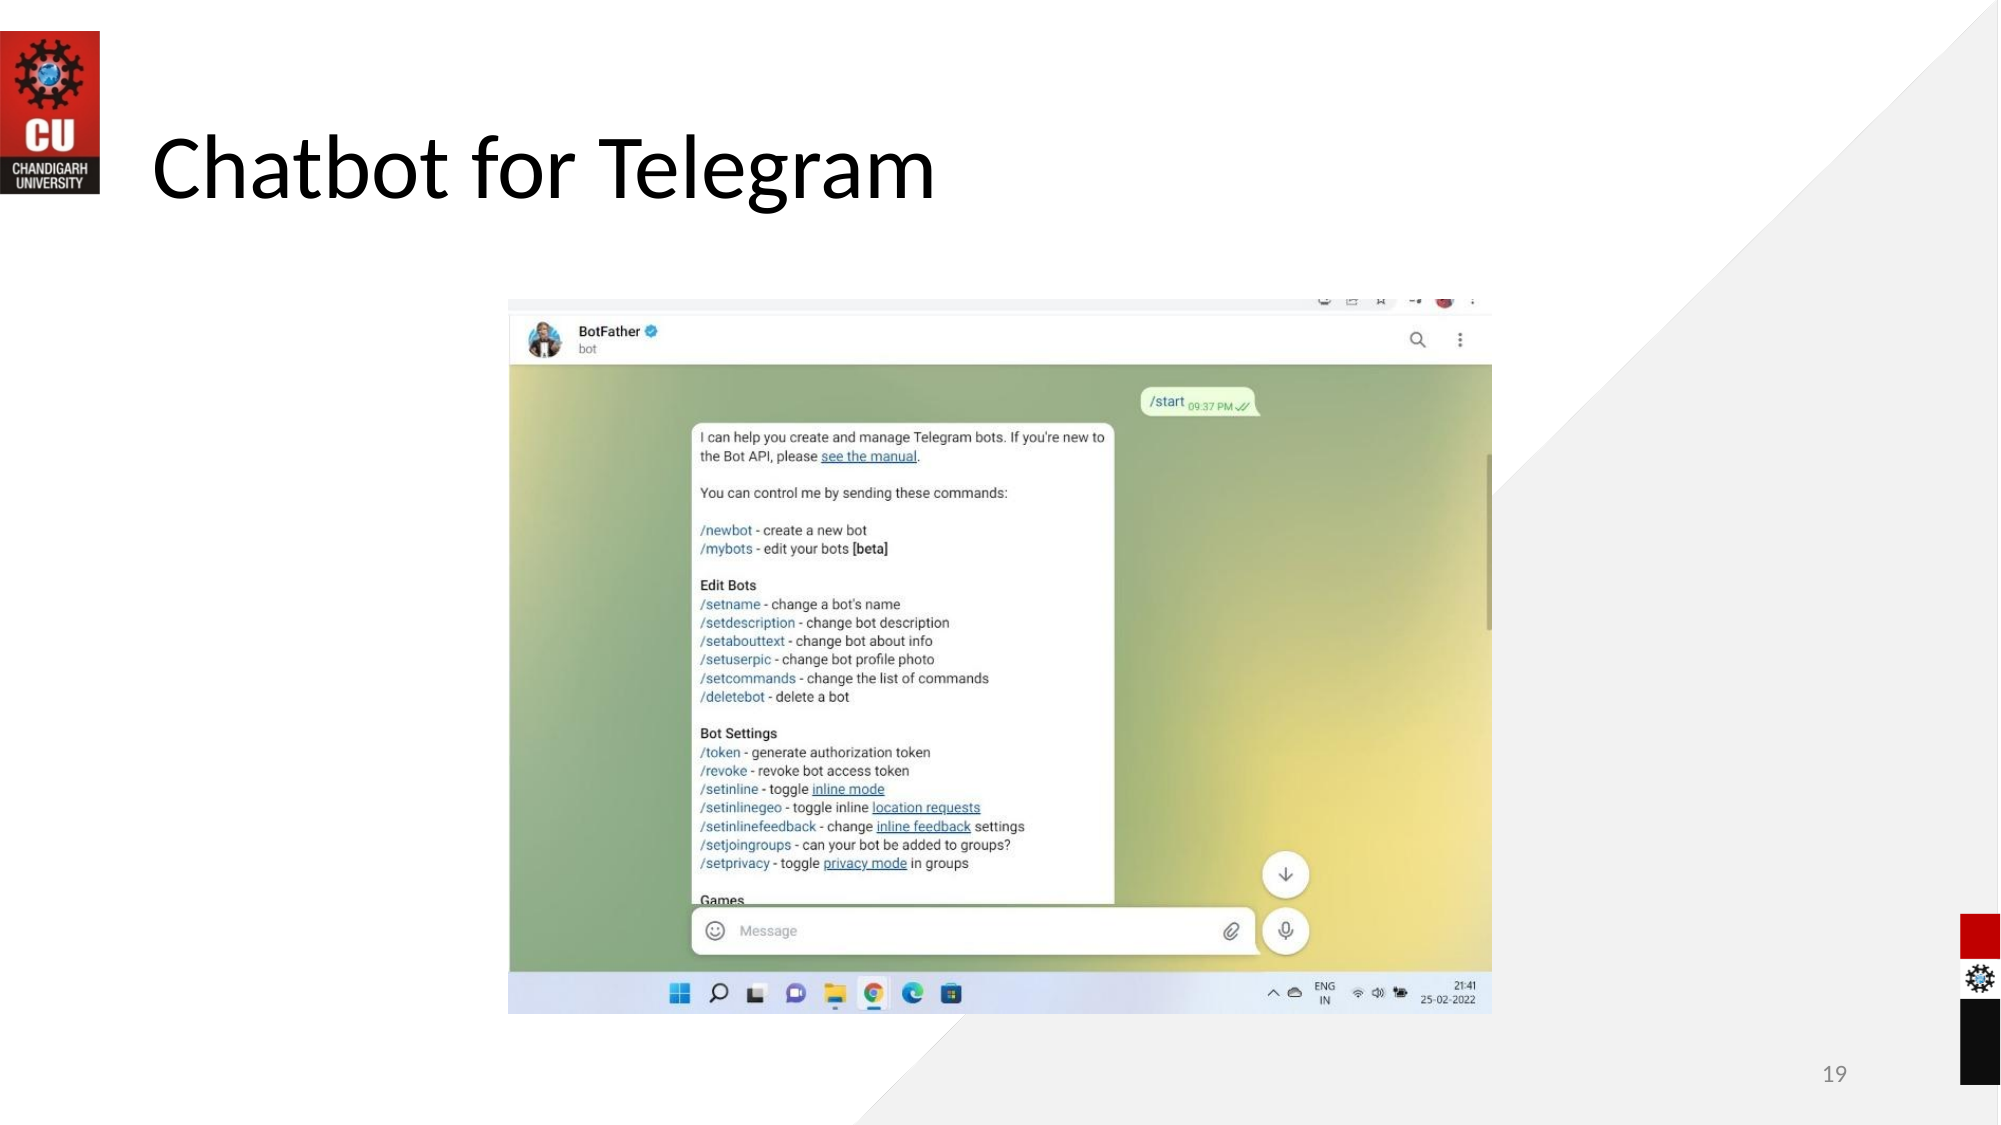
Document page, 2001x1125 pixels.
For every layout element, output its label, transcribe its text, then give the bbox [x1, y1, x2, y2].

picture [0, 0, 2001, 1125]
slide_number 19 [1412, 1042, 1863, 1103]
title Chatbot for Telegram [137, 59, 1863, 278]
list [508, 299, 1492, 1014]
